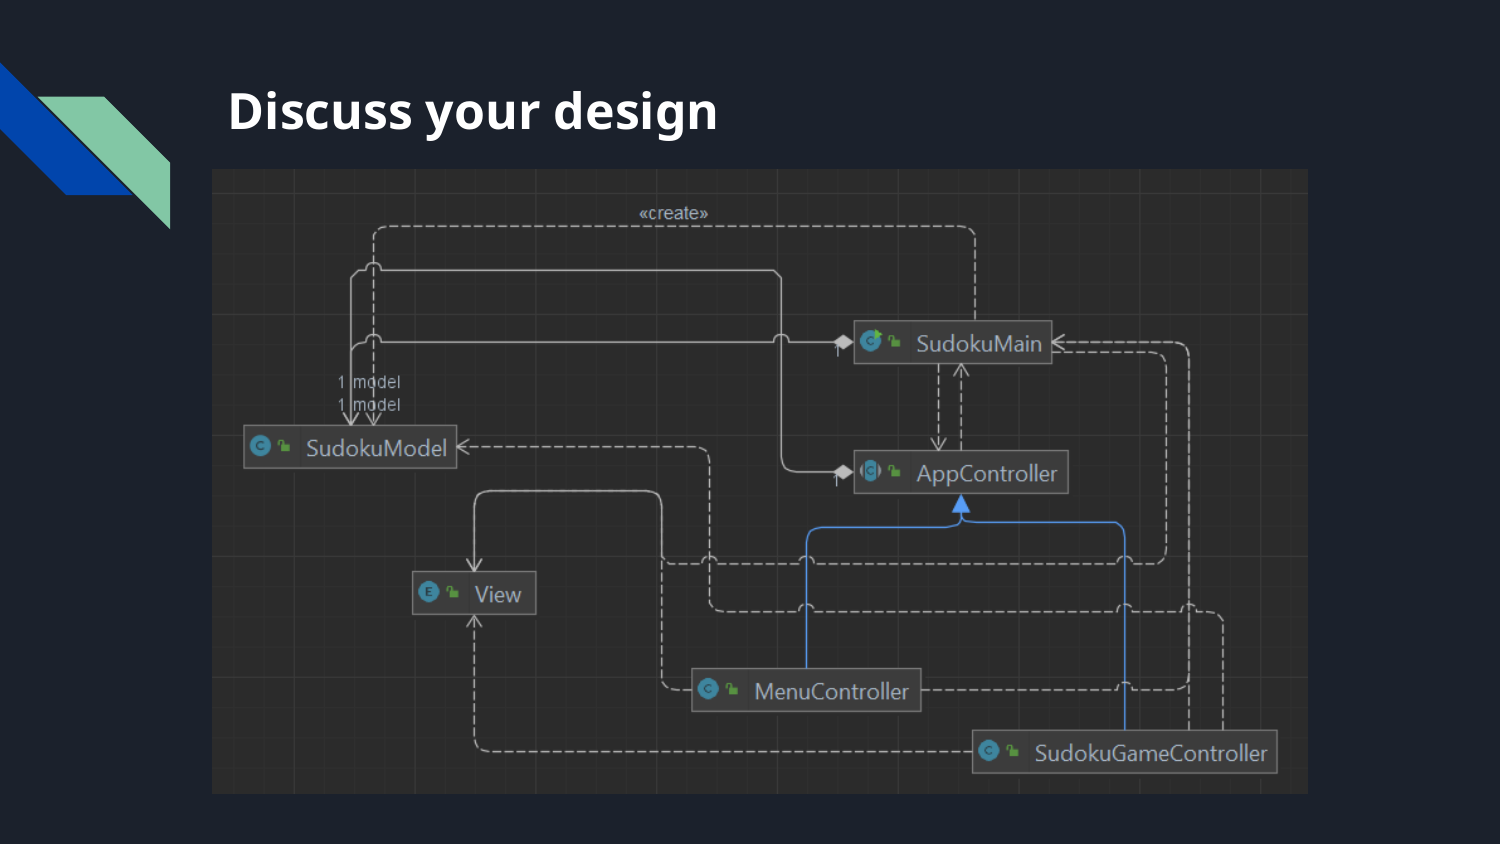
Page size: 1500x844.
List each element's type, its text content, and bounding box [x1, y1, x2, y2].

picture [212, 168, 1308, 795]
title Discuss your design [212, 64, 1368, 215]
